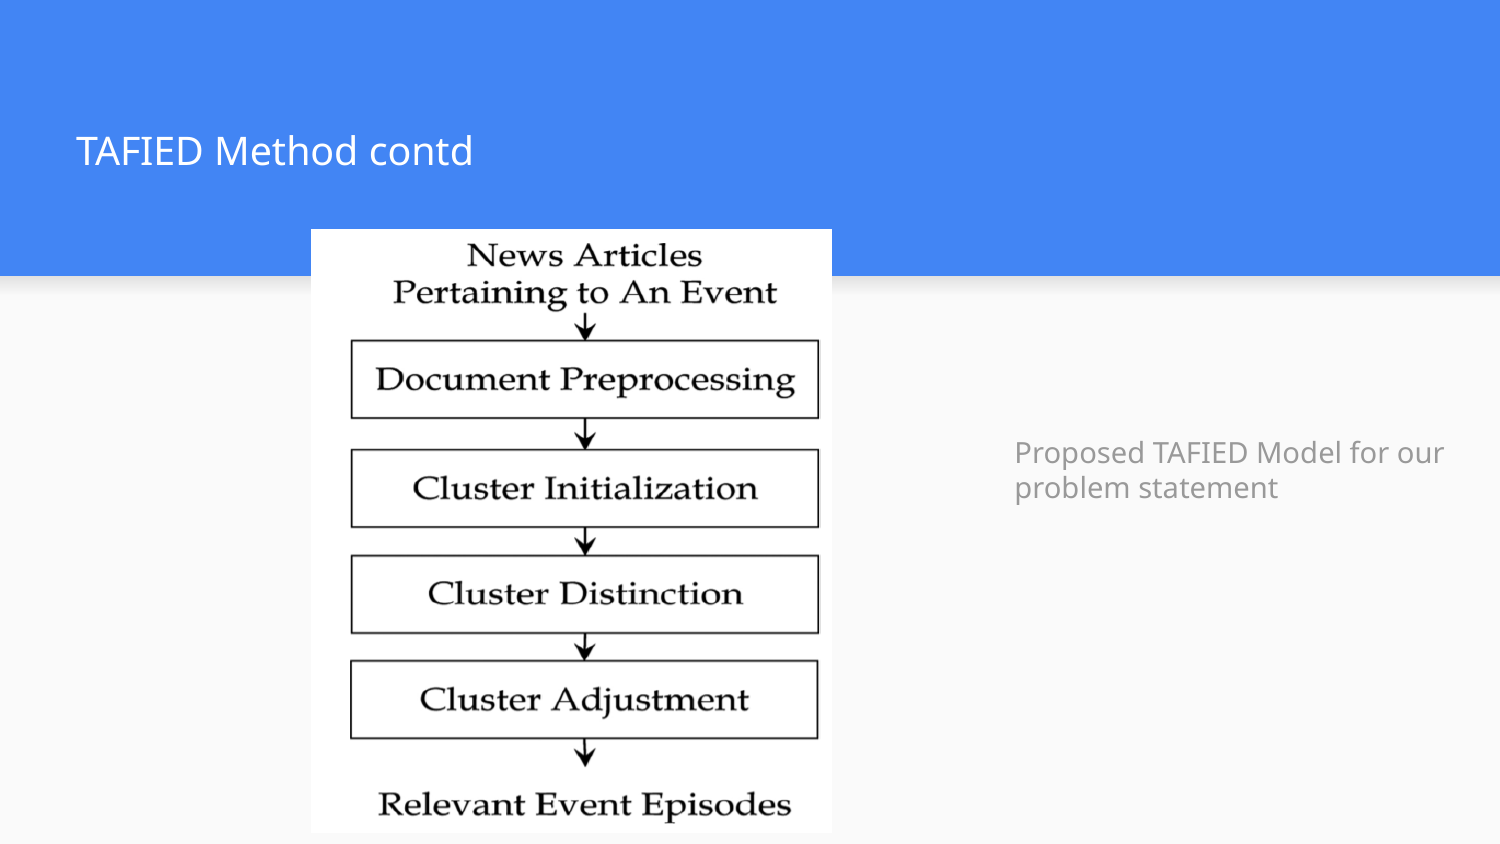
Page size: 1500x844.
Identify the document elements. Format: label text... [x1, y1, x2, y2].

text_box Proposed TAFIED Model for our problem statement [999, 418, 1465, 519]
picture [310, 228, 833, 834]
title TAFIED Method contd [61, 63, 1410, 190]
